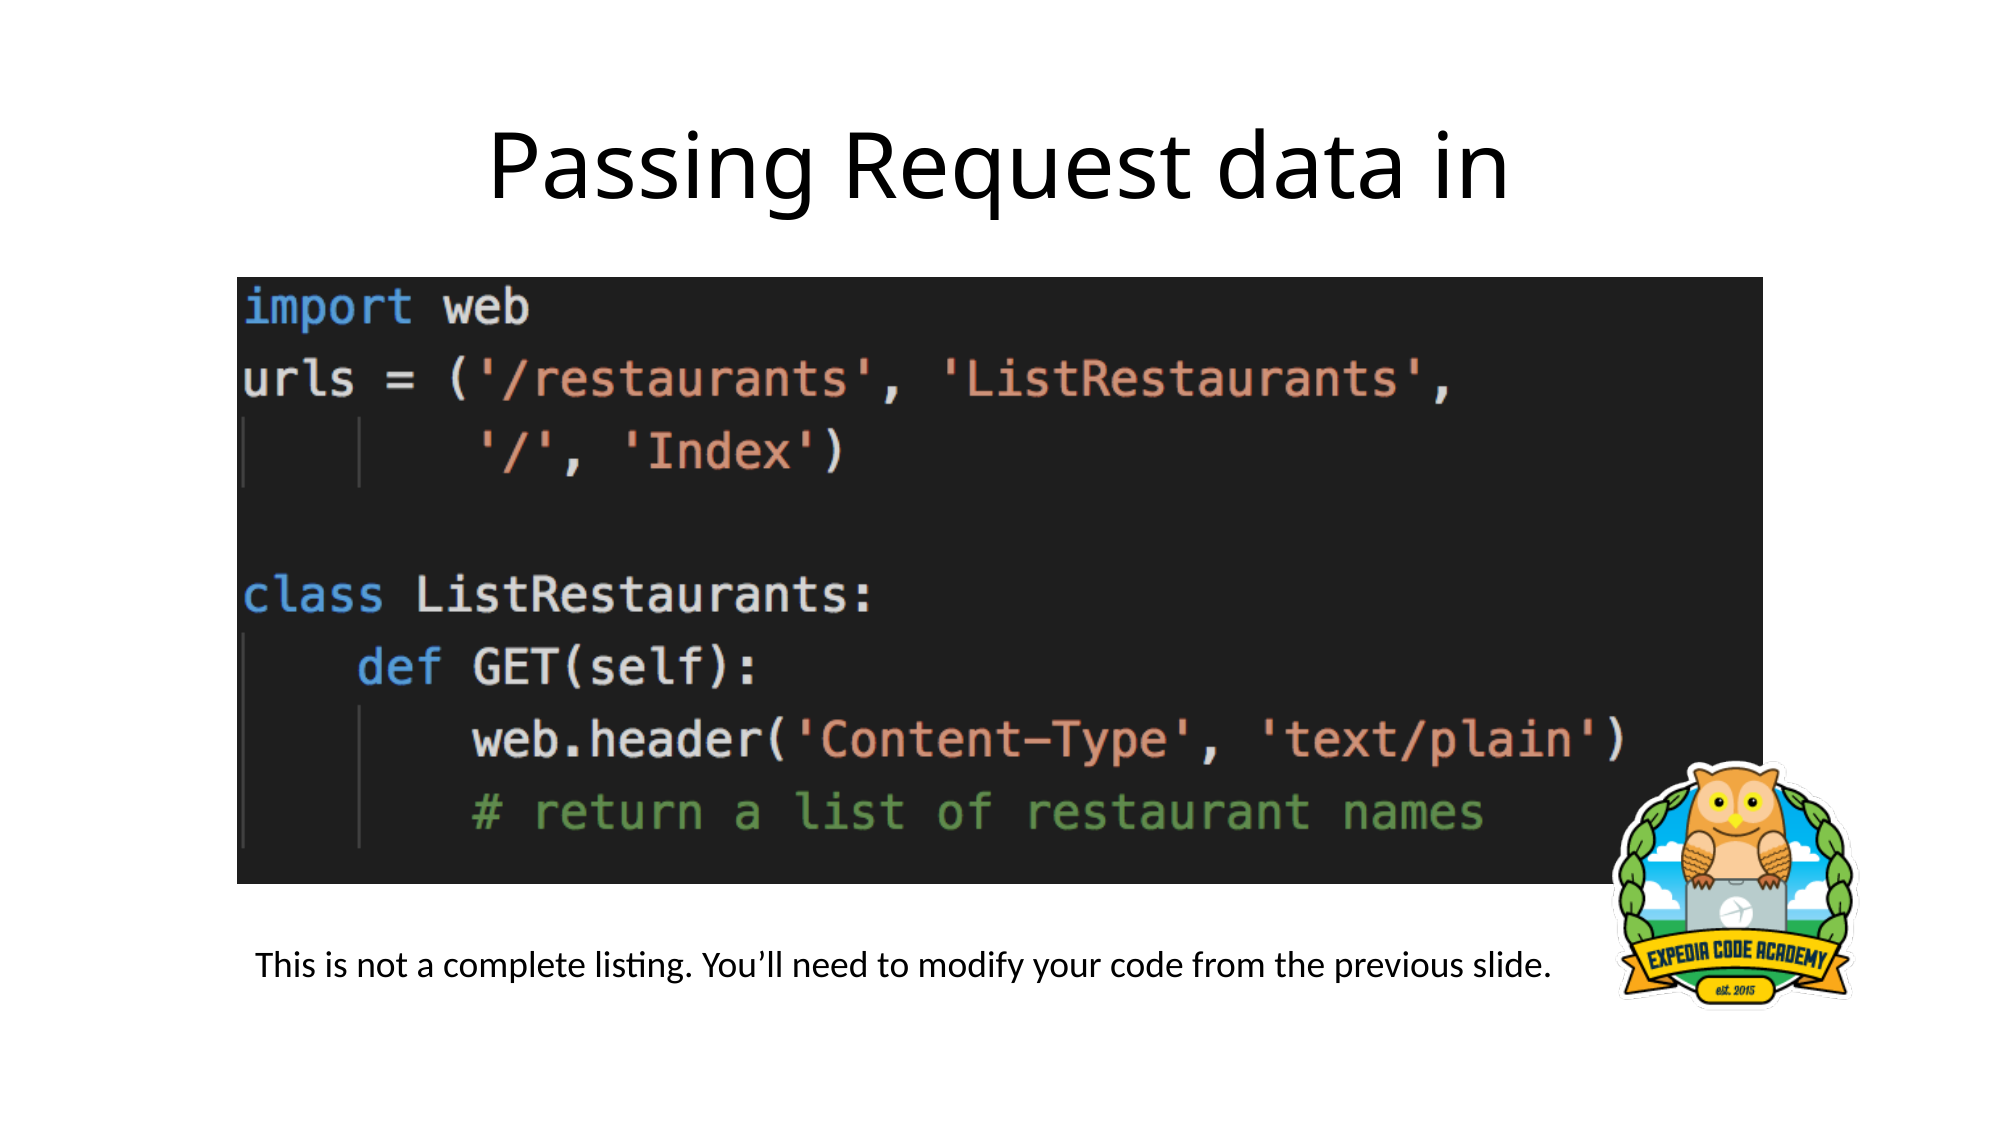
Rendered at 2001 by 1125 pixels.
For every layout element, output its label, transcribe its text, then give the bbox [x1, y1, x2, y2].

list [237, 277, 1763, 884]
picture [1607, 758, 1863, 1014]
title Passing Request data in [137, 59, 1863, 278]
text_box This is not a complete listing. You’ll need to modify your code from the previous slide. [240, 933, 1569, 993]
